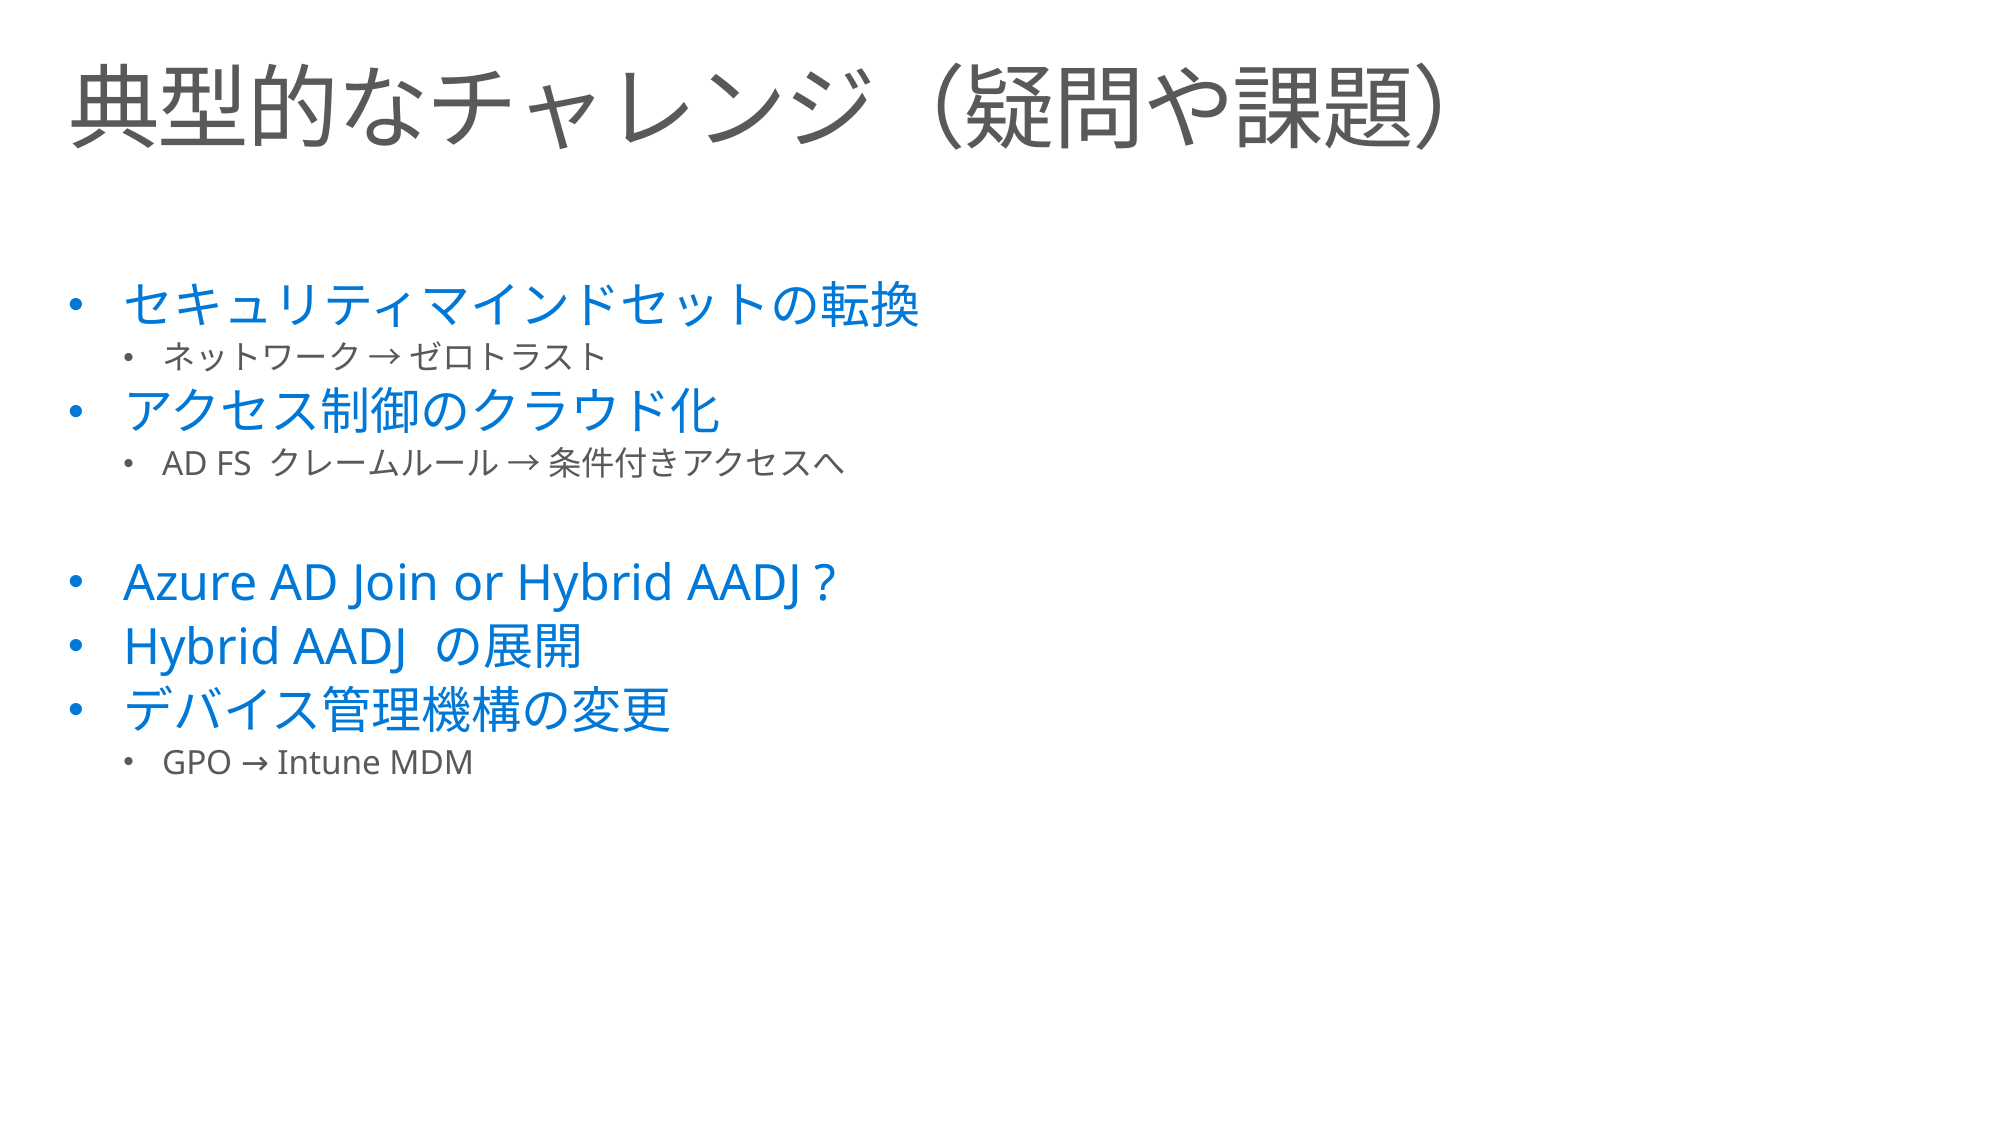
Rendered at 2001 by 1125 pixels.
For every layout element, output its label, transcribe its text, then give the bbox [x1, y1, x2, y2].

list セキュリティマインドセットの転換 ネットワーク → ゼロトラスト アクセス制御のクラウド化 AD FS クレームルール → 条件付きアクセスへ Azure AD Join or Hybrid AADJ ? Hybrid AADJ の展開 デバイス管理機構の変更 GPO → Intune MDM [44, 196, 1956, 1102]
title 典型的なチャレンジ（疑問や課題） [44, 47, 1957, 196]
